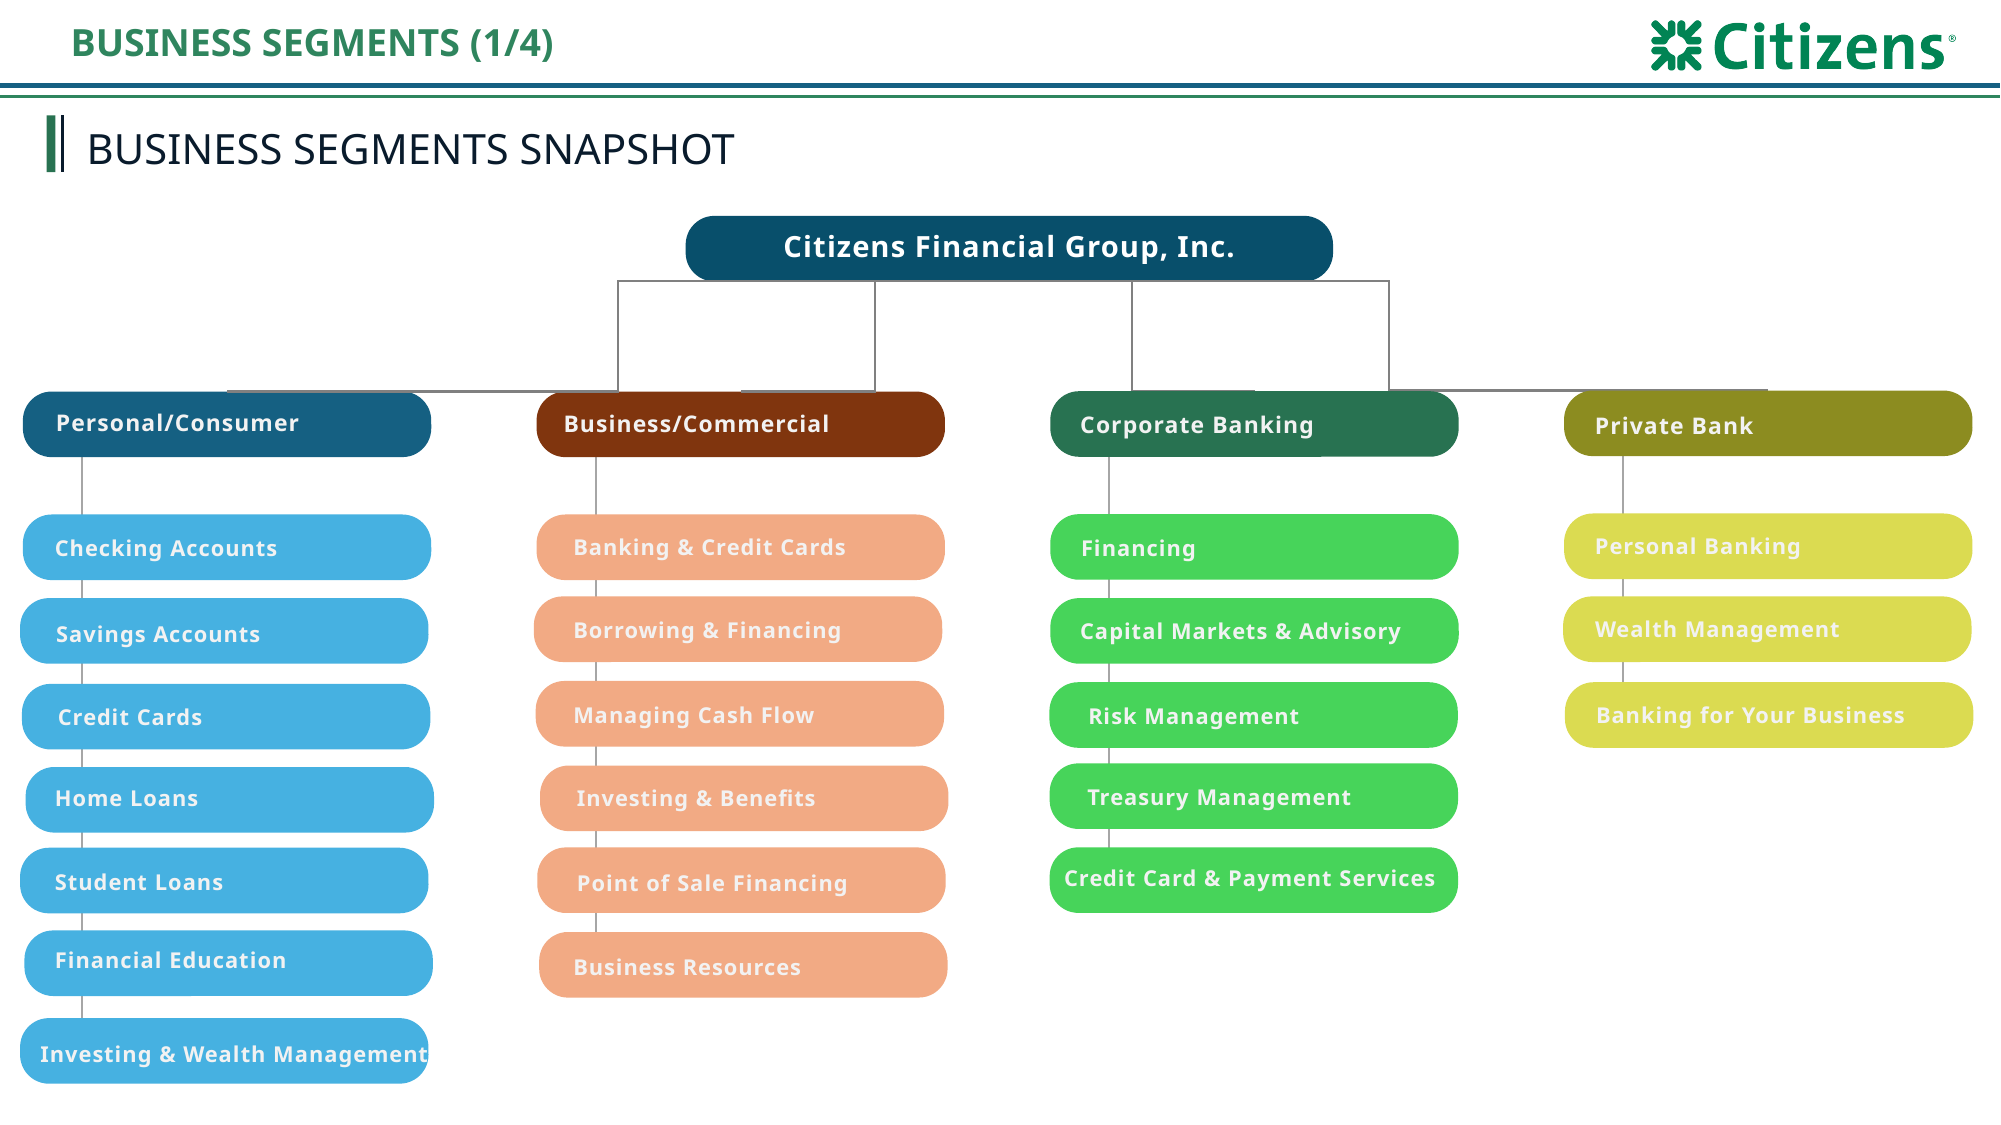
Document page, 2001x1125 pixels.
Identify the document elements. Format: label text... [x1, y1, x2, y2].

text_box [46, 114, 64, 173]
picture [1650, 19, 1956, 72]
text_box BUSINESS SEGMENTS SNAPSHOT [71, 115, 1055, 181]
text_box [19, 215, 1974, 1085]
text_box BUSINESS SEGMENTS (1/4) [55, 12, 1938, 72]
